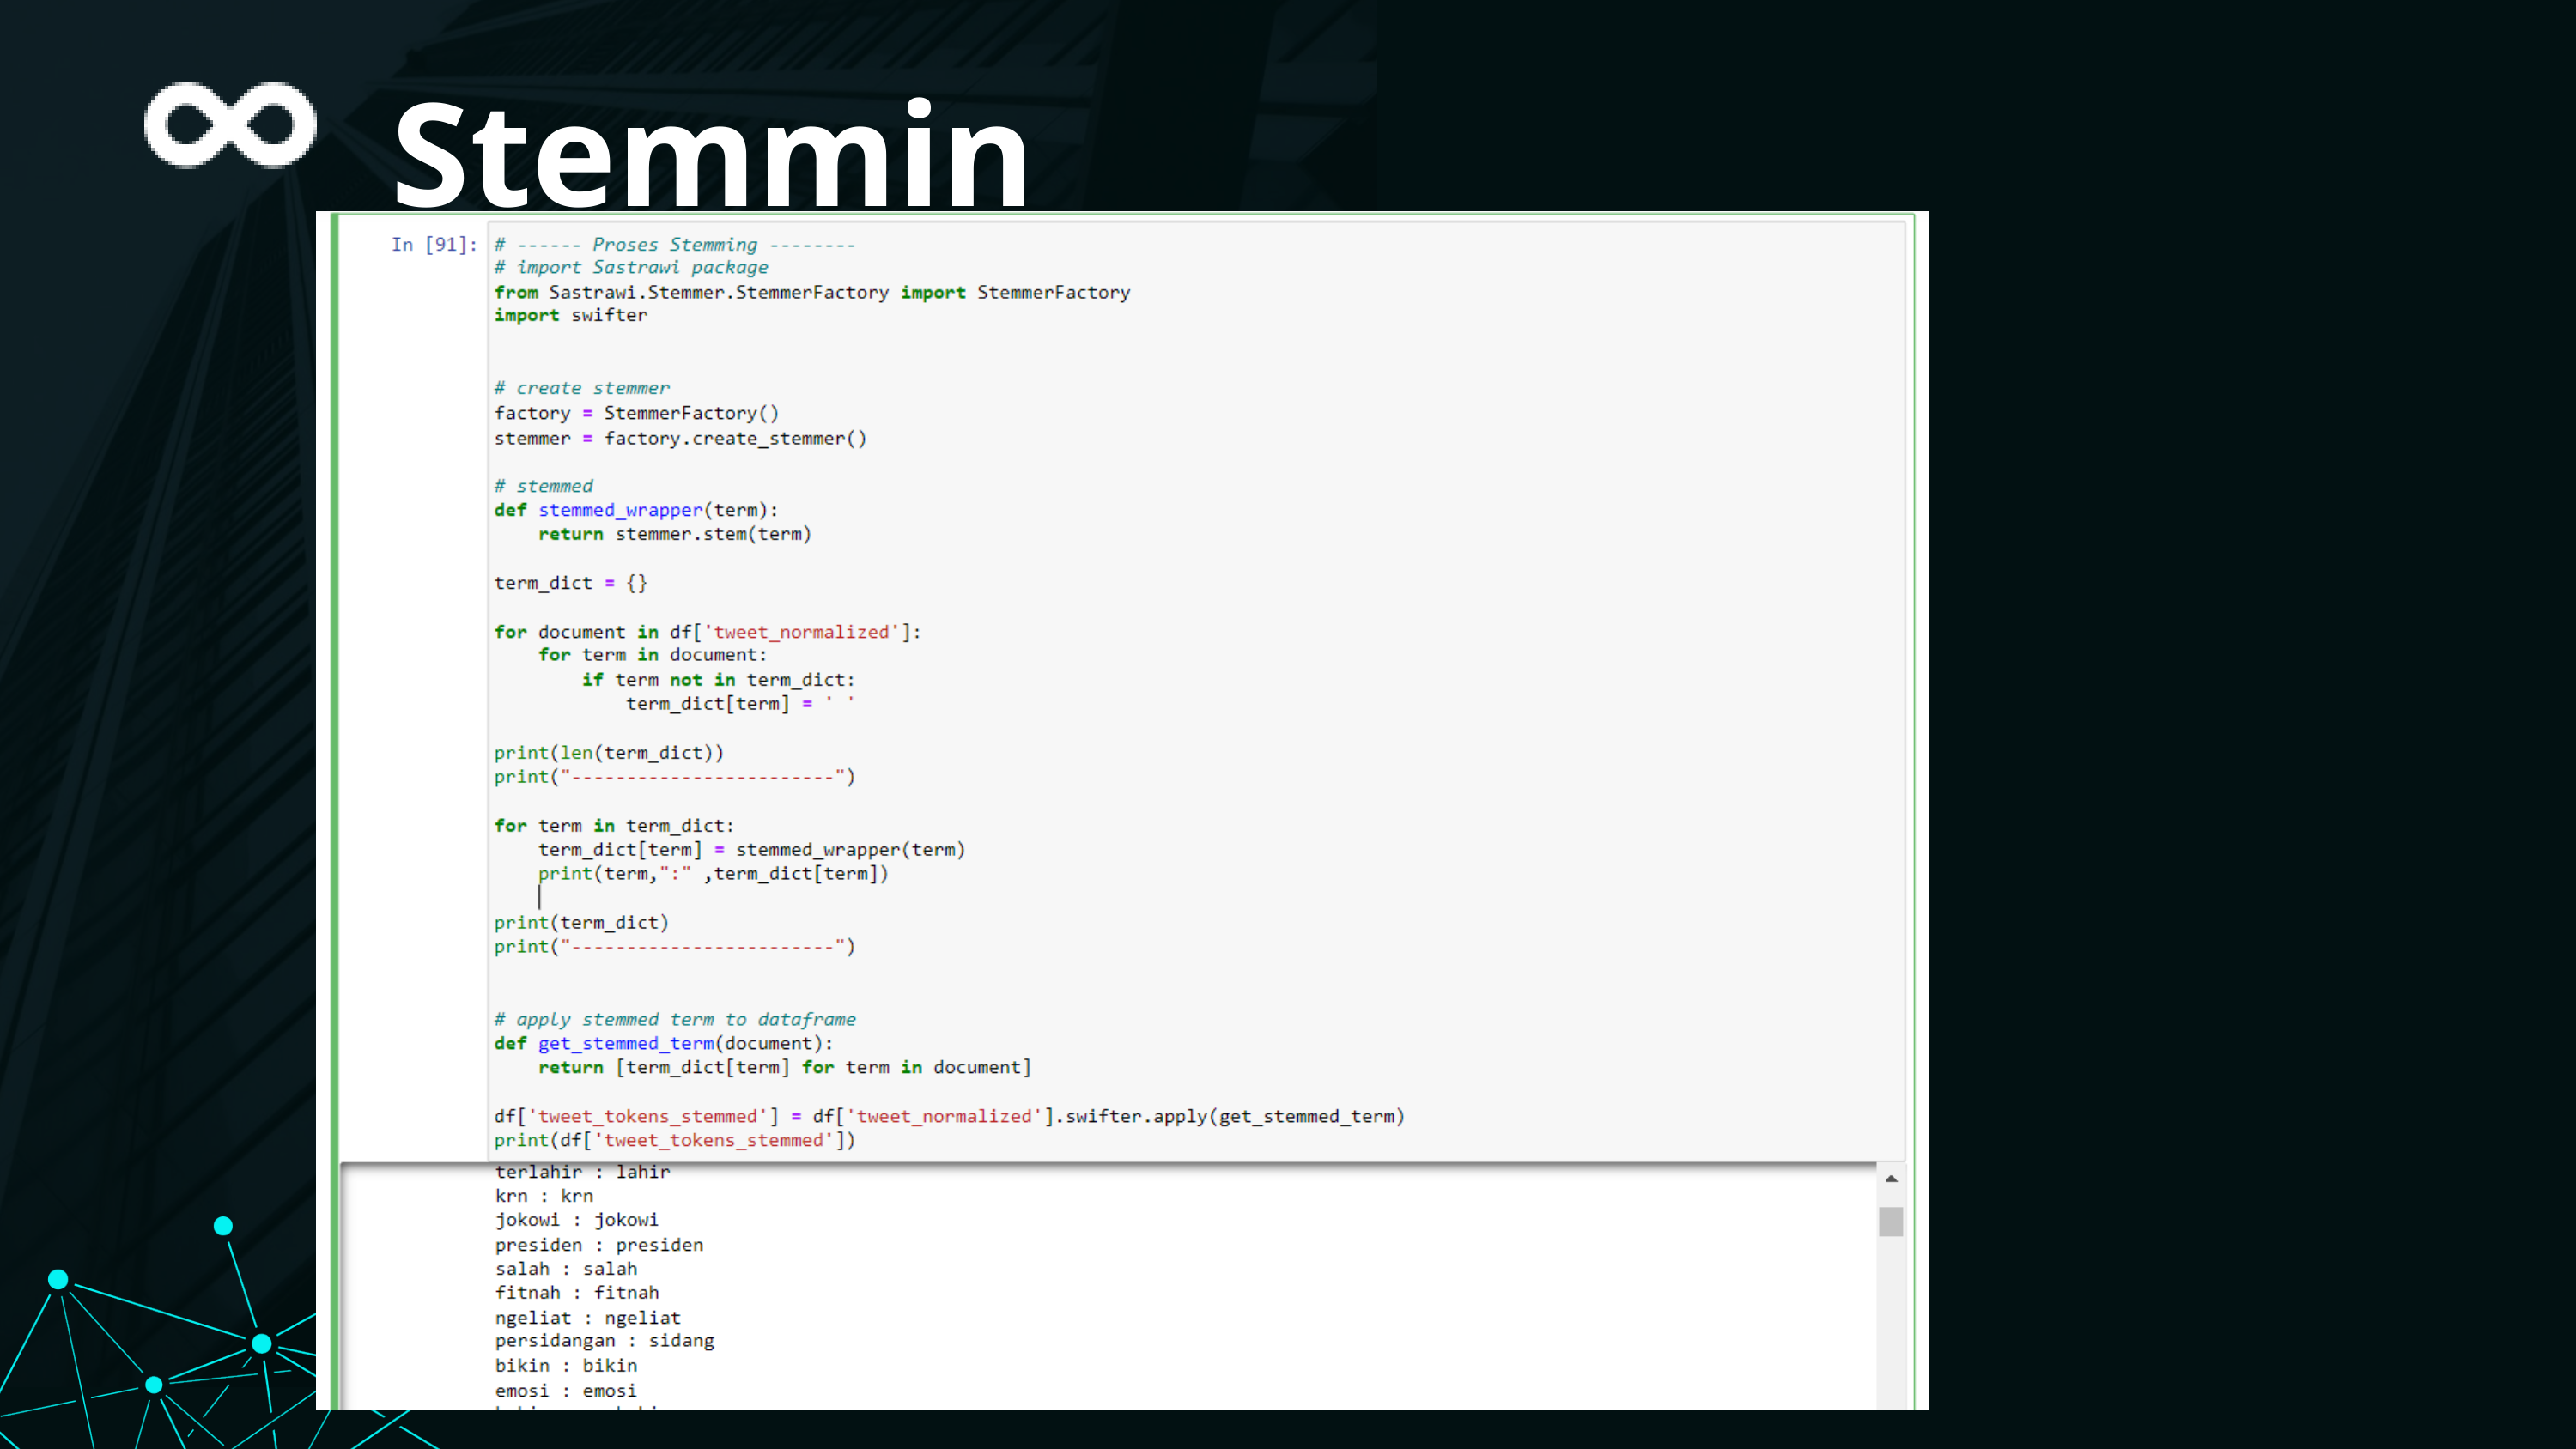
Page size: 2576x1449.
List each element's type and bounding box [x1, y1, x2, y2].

picture [0, 0, 1929, 1449]
